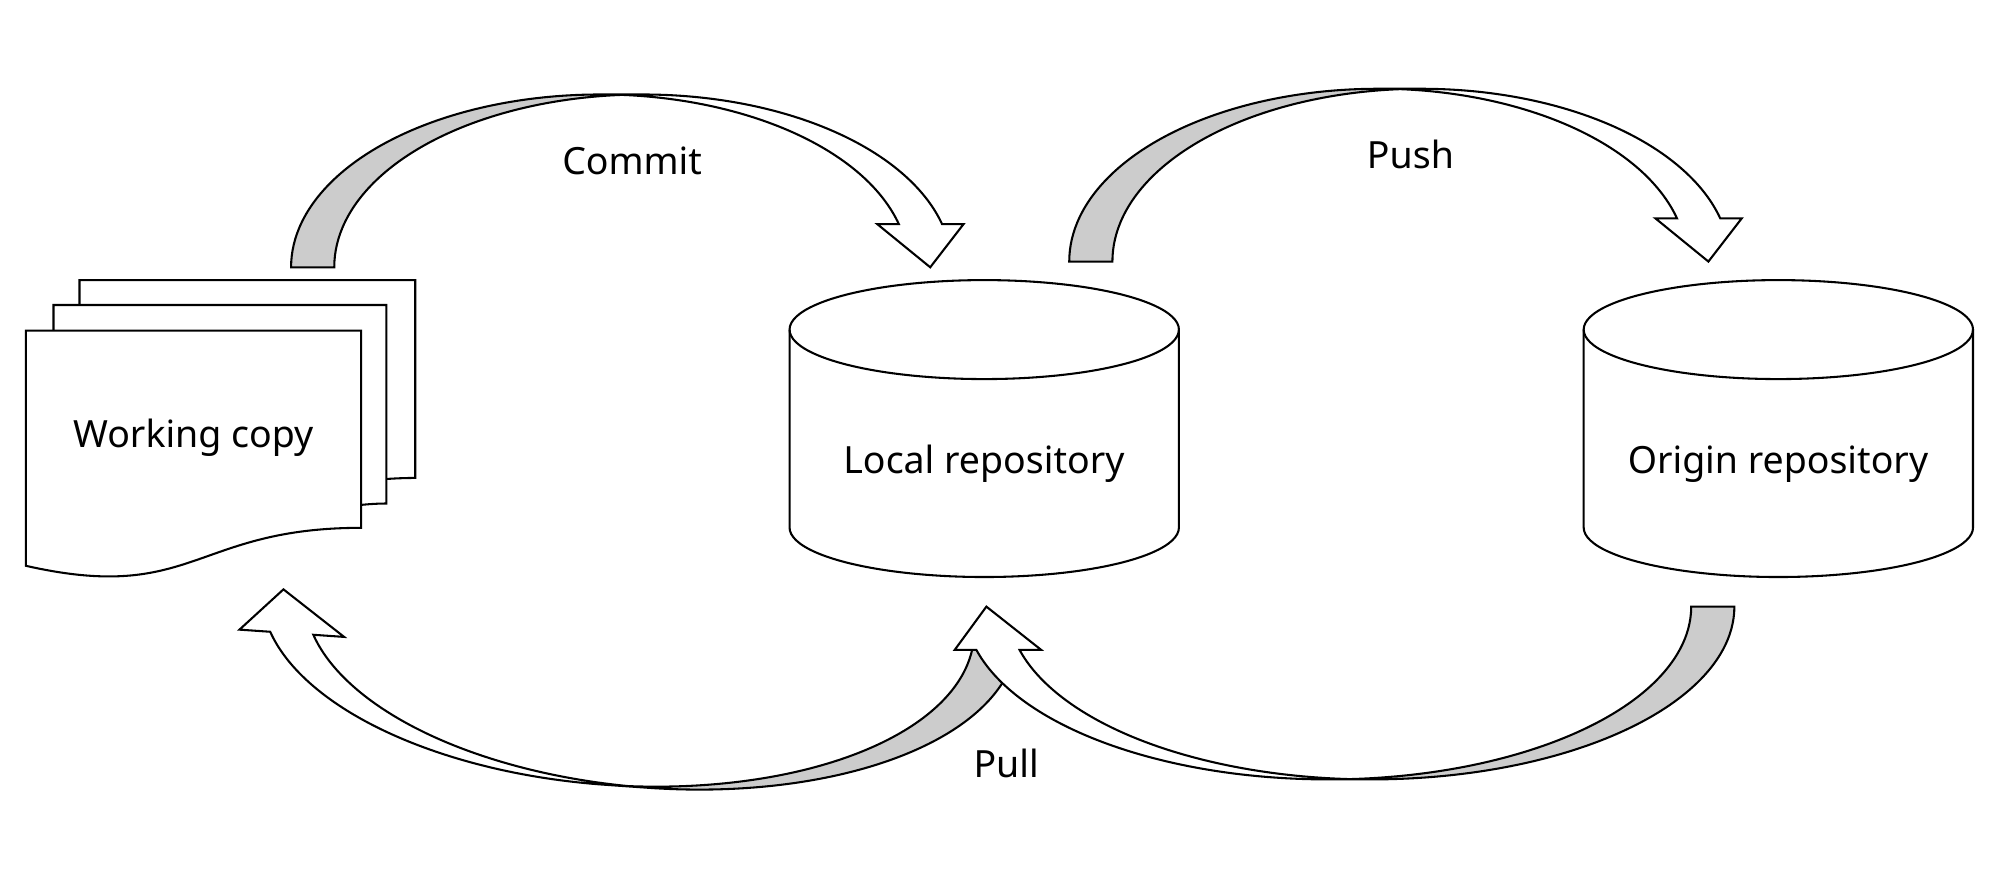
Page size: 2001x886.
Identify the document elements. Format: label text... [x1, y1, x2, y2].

text_box Local repository [828, 428, 1140, 489]
text_box Working copy [58, 402, 329, 463]
text_box [788, 279, 1180, 579]
text_box [290, 93, 966, 269]
text_box [24, 279, 417, 578]
text_box Pull [958, 732, 1054, 793]
text_box Origin repository [1613, 428, 1944, 489]
text_box [236, 588, 1002, 791]
text_box [952, 605, 1736, 781]
text_box [1582, 279, 1975, 579]
text_box Commit [547, 129, 717, 190]
text_box Push [1352, 124, 1469, 184]
text_box [1068, 87, 1744, 264]
